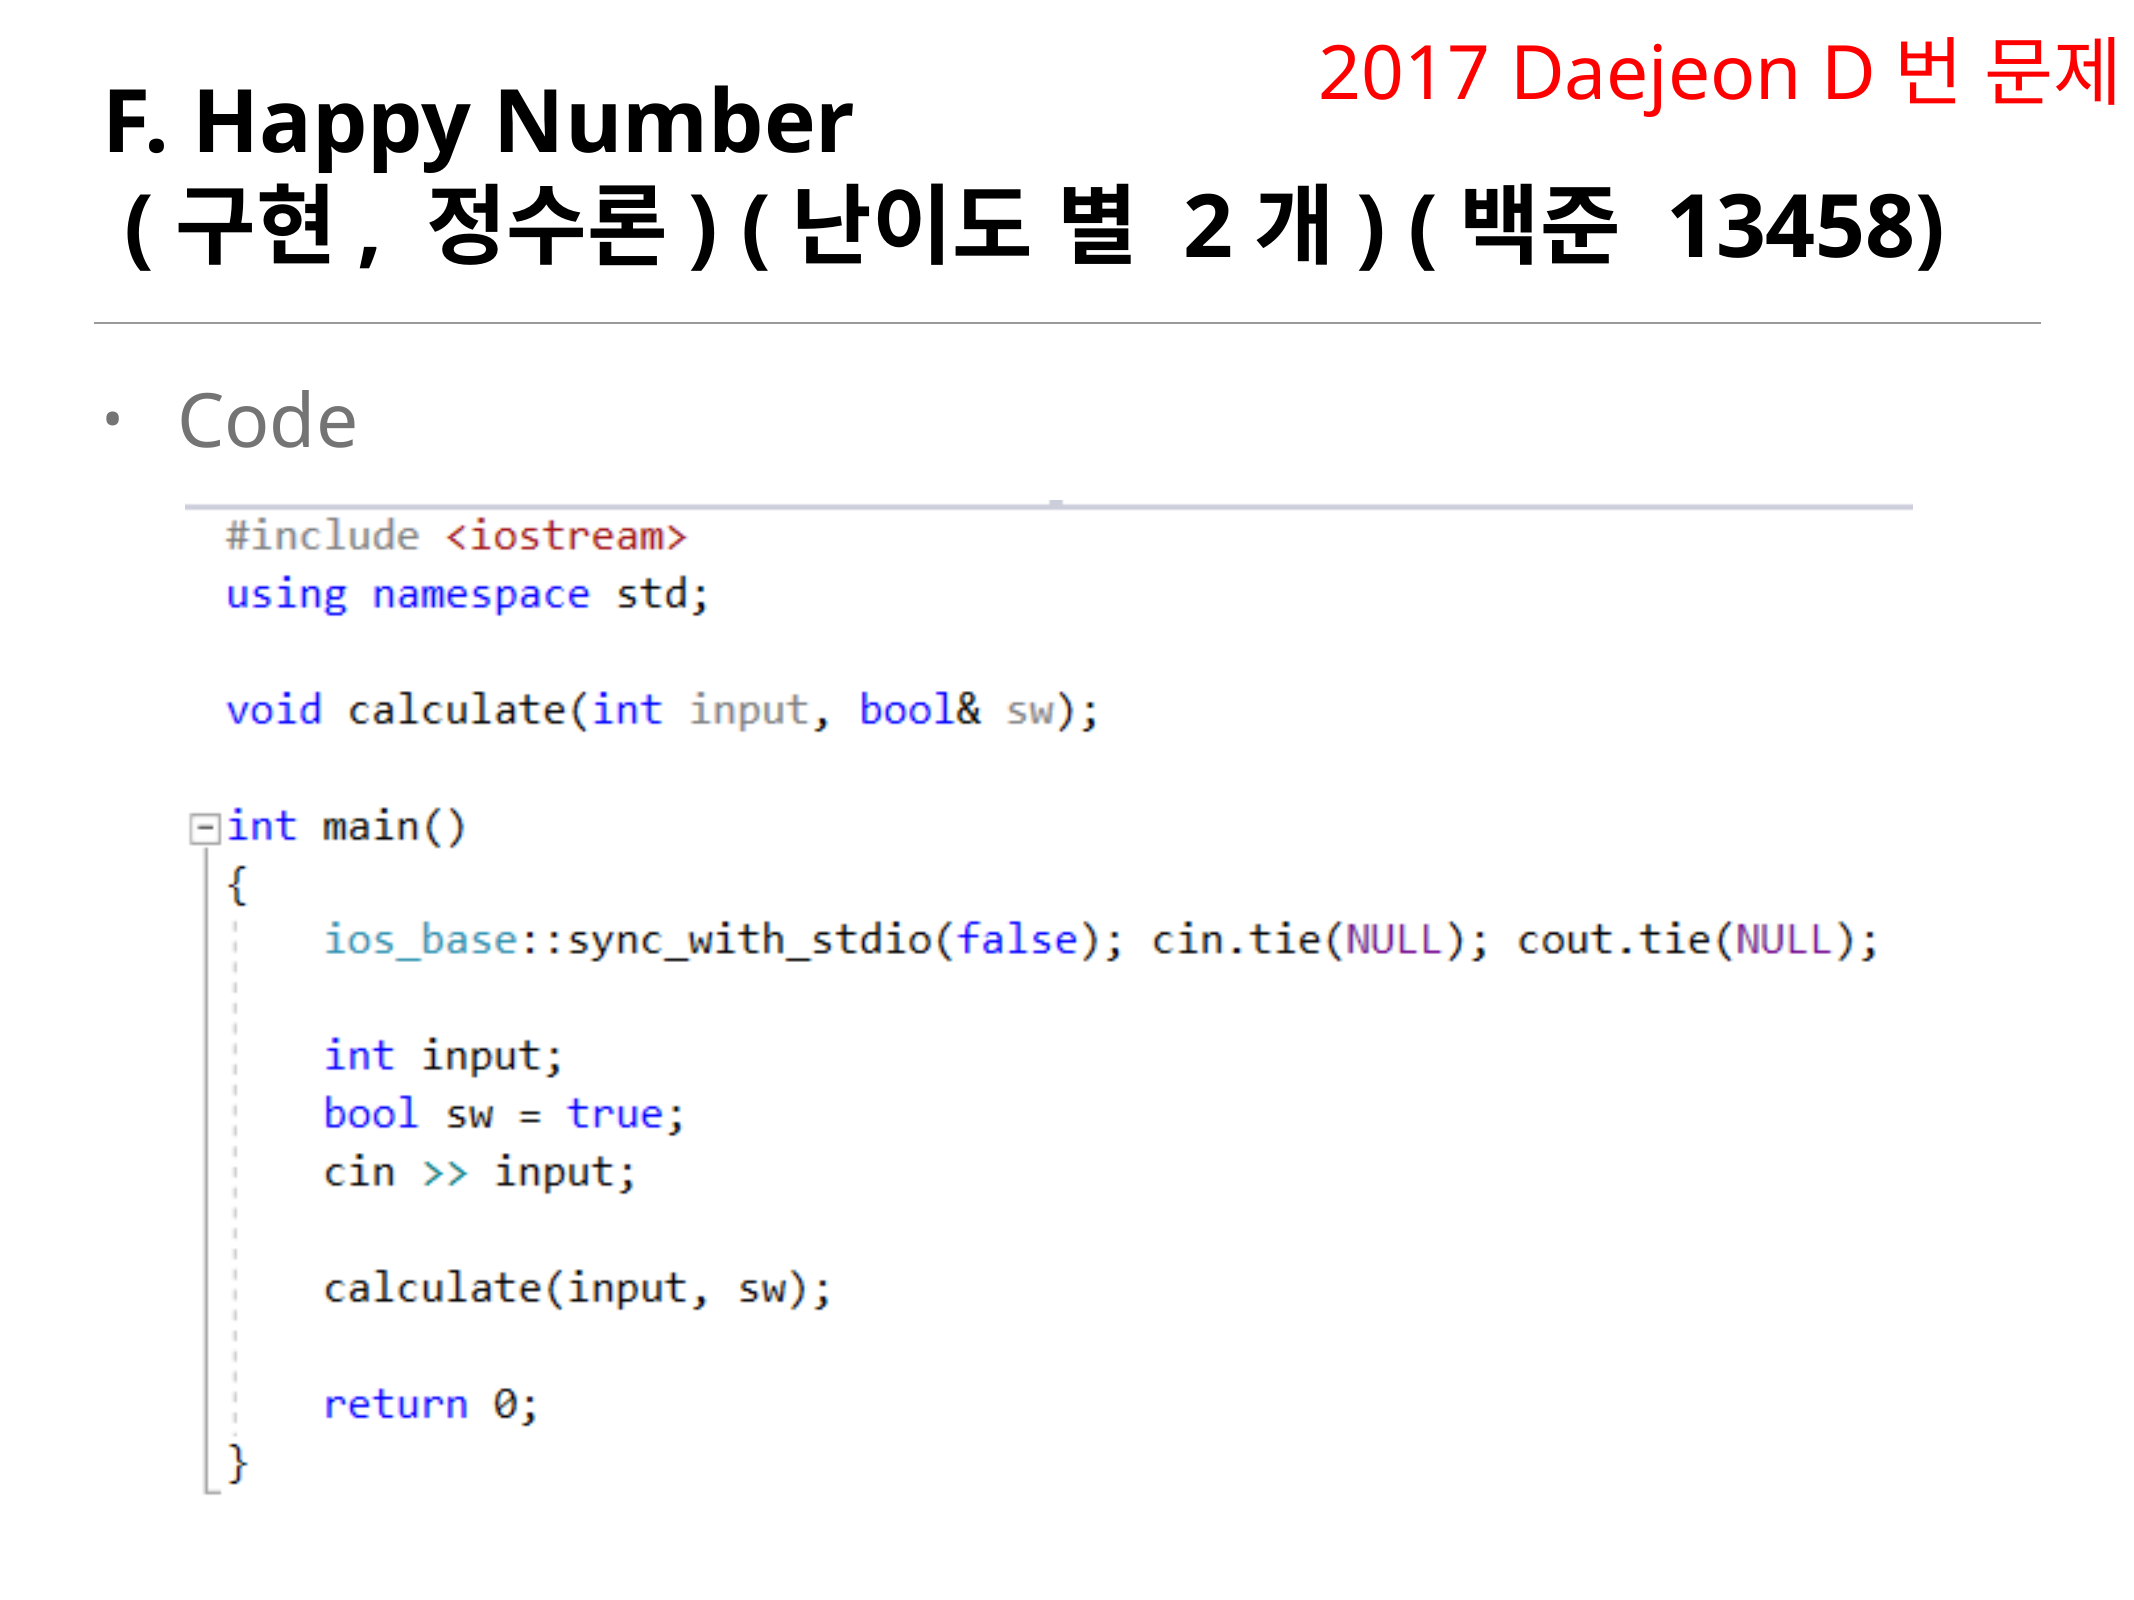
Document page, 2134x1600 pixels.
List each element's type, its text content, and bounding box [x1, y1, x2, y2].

list Code [93, 364, 2041, 1459]
title F. Happy Number (구현, 정수론) (난이도 별 2개) (백준 13458) [93, 53, 2041, 284]
text_box 2017 Daejeon D번 문제 [1308, 15, 2134, 123]
picture [185, 500, 1913, 1511]
